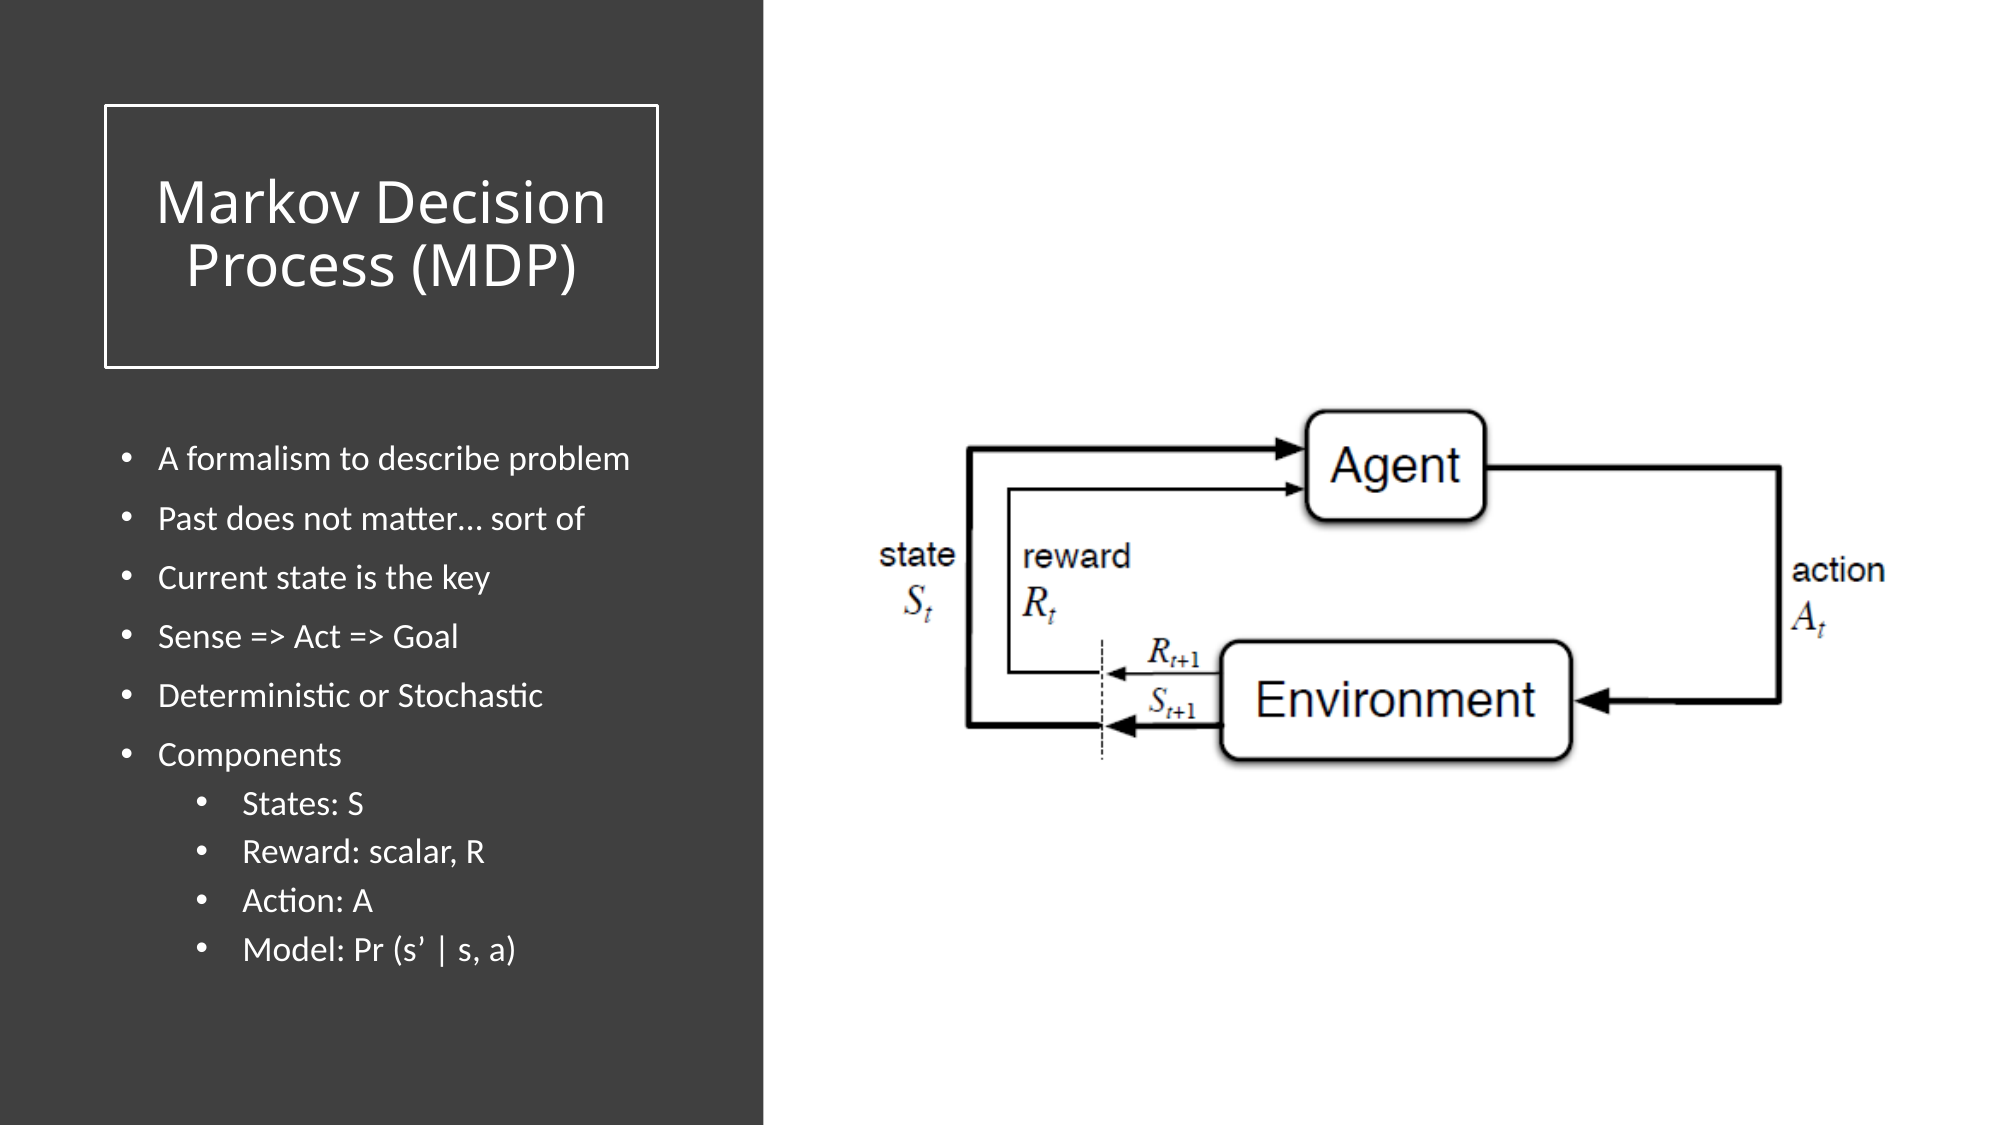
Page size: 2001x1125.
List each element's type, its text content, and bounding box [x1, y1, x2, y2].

list A formalism to describe problem Past does not matter… sort of Current state is the key Sense => Act => Goal Deterministic or Stochastic Components States: S Reward: scalar, R Action: A Model: Pr (s’ | s, a) [105, 432, 658, 994]
text_box [0, 0, 764, 1125]
picture [869, 404, 1895, 772]
title Markov Decision Process (MDP) [105, 105, 658, 368]
